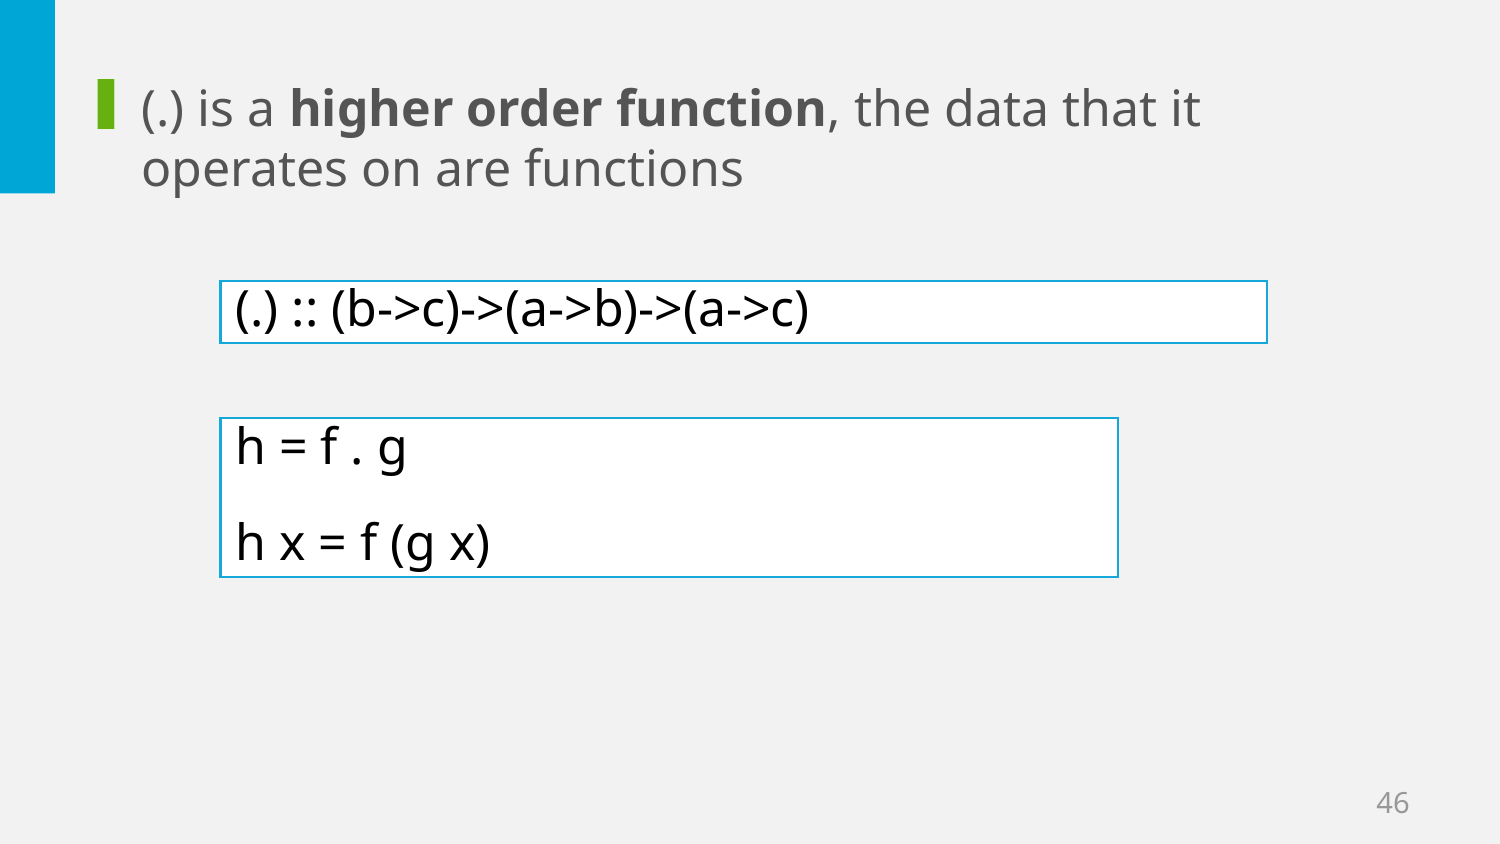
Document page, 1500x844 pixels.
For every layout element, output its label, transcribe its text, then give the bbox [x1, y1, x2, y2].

text_box h = f . g h x = f (g x) [220, 418, 1118, 577]
slide_number 46 [1074, 782, 1425, 827]
text_box (.) :: (b->c)->(a->b)->(a->c) [220, 280, 1267, 344]
text_box (.) is a higher order function, the data that it operates on are functions [70, 68, 1422, 199]
